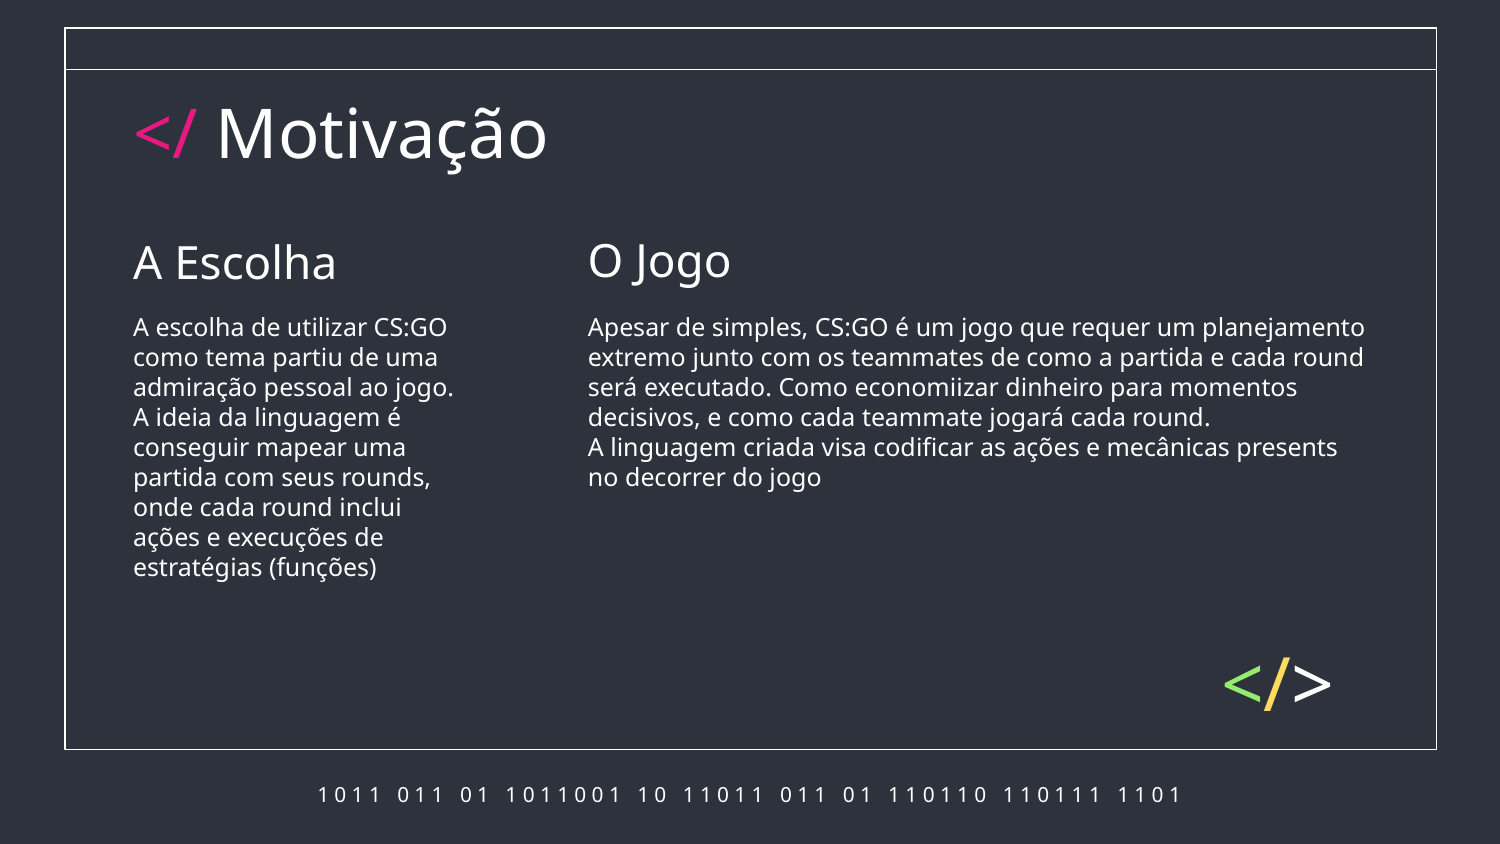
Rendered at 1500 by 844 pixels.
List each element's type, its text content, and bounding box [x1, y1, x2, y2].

title A Escolha [118, 237, 489, 296]
subtitle A escolha de utilizar CS:GO como tema partiu de uma admiração pessoal ao jogo. A ideia da linguagem é conseguir mapear uma partida com seus rounds, onde cada round inclui ações e execuções de estratégias (funções) [118, 296, 489, 631]
title O Jogo [572, 237, 944, 296]
title </ Motivação [118, 75, 1382, 170]
subtitle Apesar de simples, CS:GO é um jogo que requer um planejamento extremo junto com os teammates de como a partida e cada round será executado. Como economiizar dinheiro para momentos decisivos, e como cada teammate jogará cada round. A linguagem criada visa codificar as ações e mecânicas presents no decorrer do jogo [572, 296, 1382, 631]
text_box </> [1173, 644, 1382, 729]
